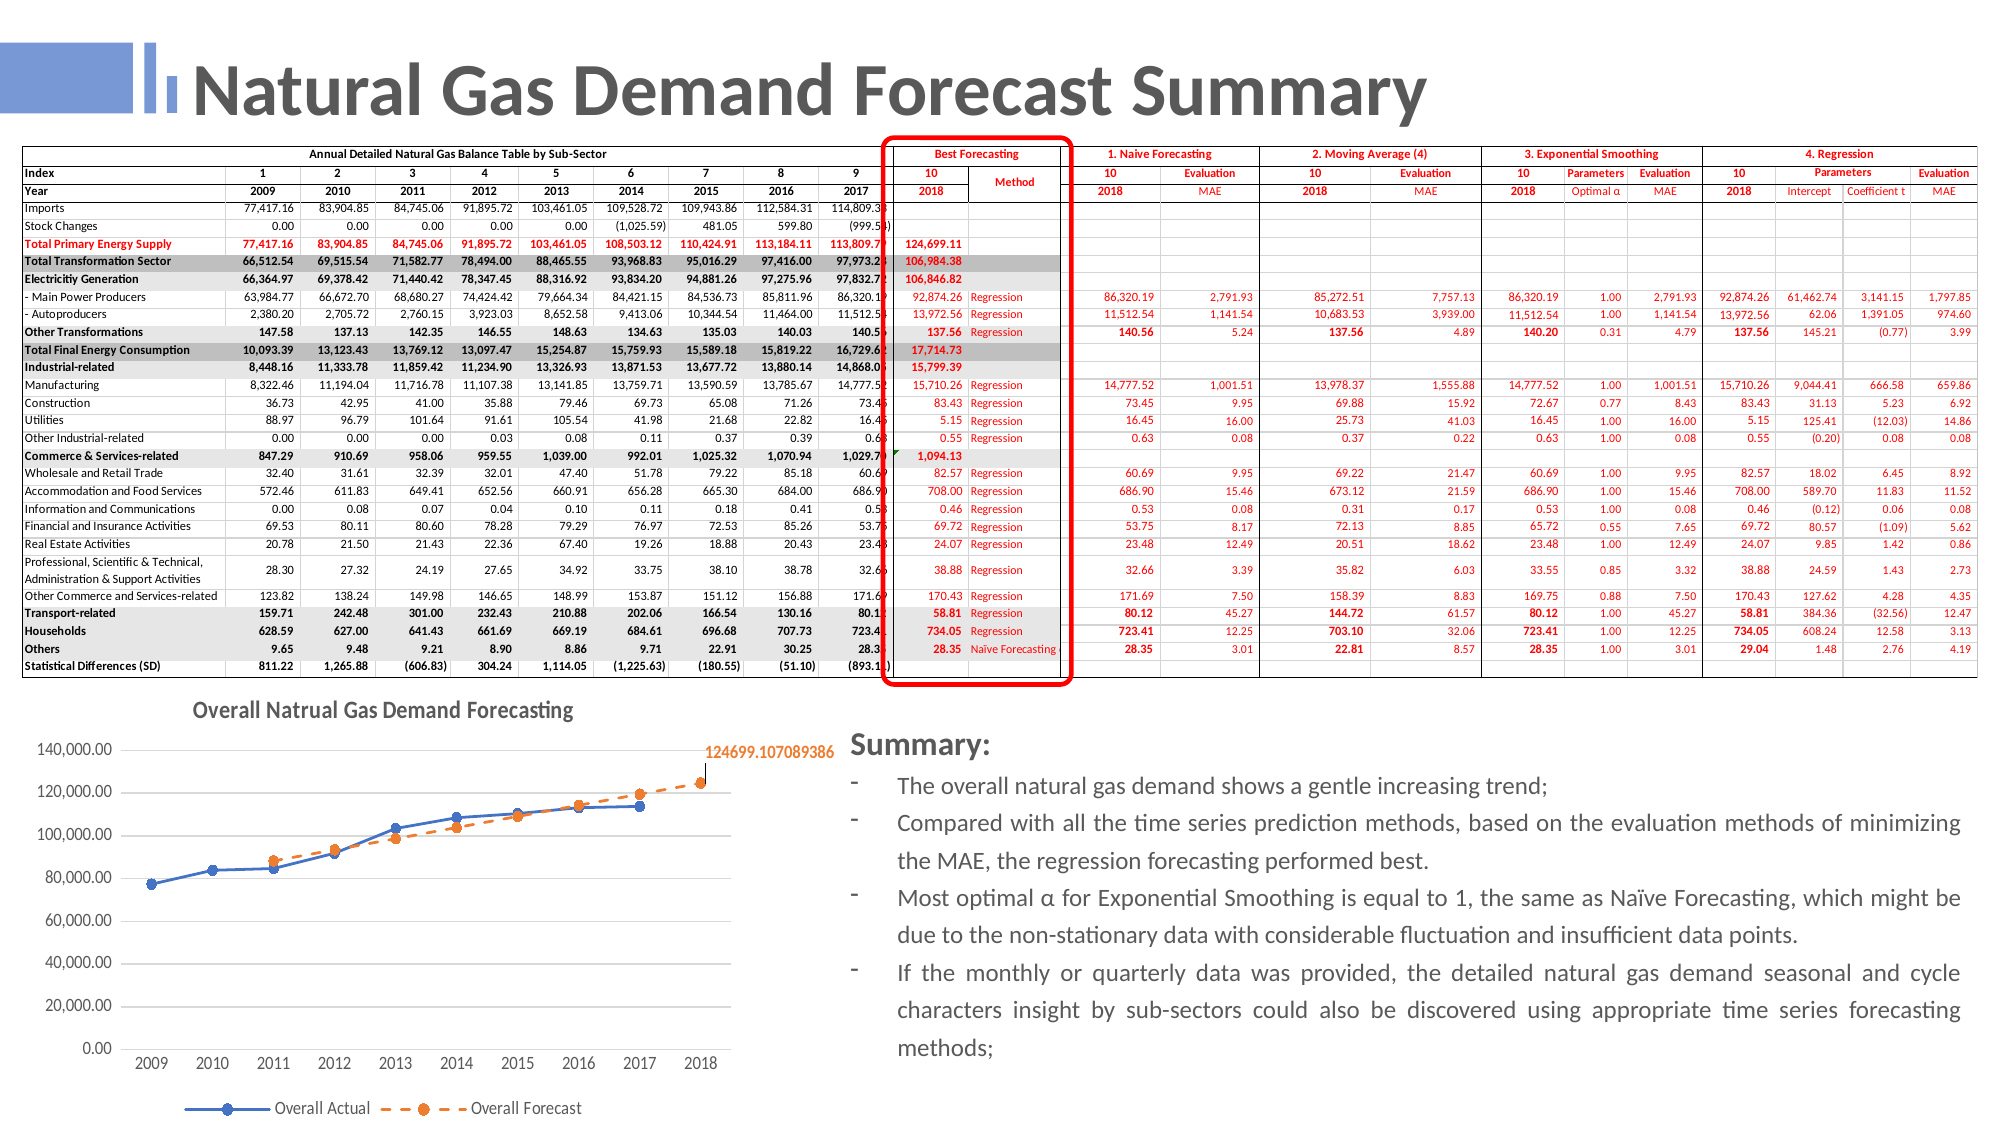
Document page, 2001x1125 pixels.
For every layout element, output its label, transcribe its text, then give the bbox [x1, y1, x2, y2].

text_box [882, 136, 1072, 145]
text_box Summary: The overall natural gas demand shows a gentle increasing trend; Compared with all the time series prediction methods, based on the evaluation methods of minimizing the MAE, the regression forecasting performed best. Most optimal α for Exponential Smoothing is equal to 1, the same as Naïve Forecasting, which might be due to the non-stationary data with considerable fluctuation and insufficient data points. If the monthly or quarterly data was provided, the detailed natural gas demand seasonal and cycle characters insight by sub-sectors could also be discovered using appropriate time series forecasting methods; [836, 704, 1978, 1069]
chart [22, 674, 836, 1125]
text_box [0, 42, 133, 114]
text_box [883, 679, 1072, 686]
text_box [166, 76, 177, 113]
text_box Natural Gas Demand Forecast Summary [177, 33, 1807, 139]
picture [22, 145, 1978, 679]
text_box [144, 42, 157, 114]
